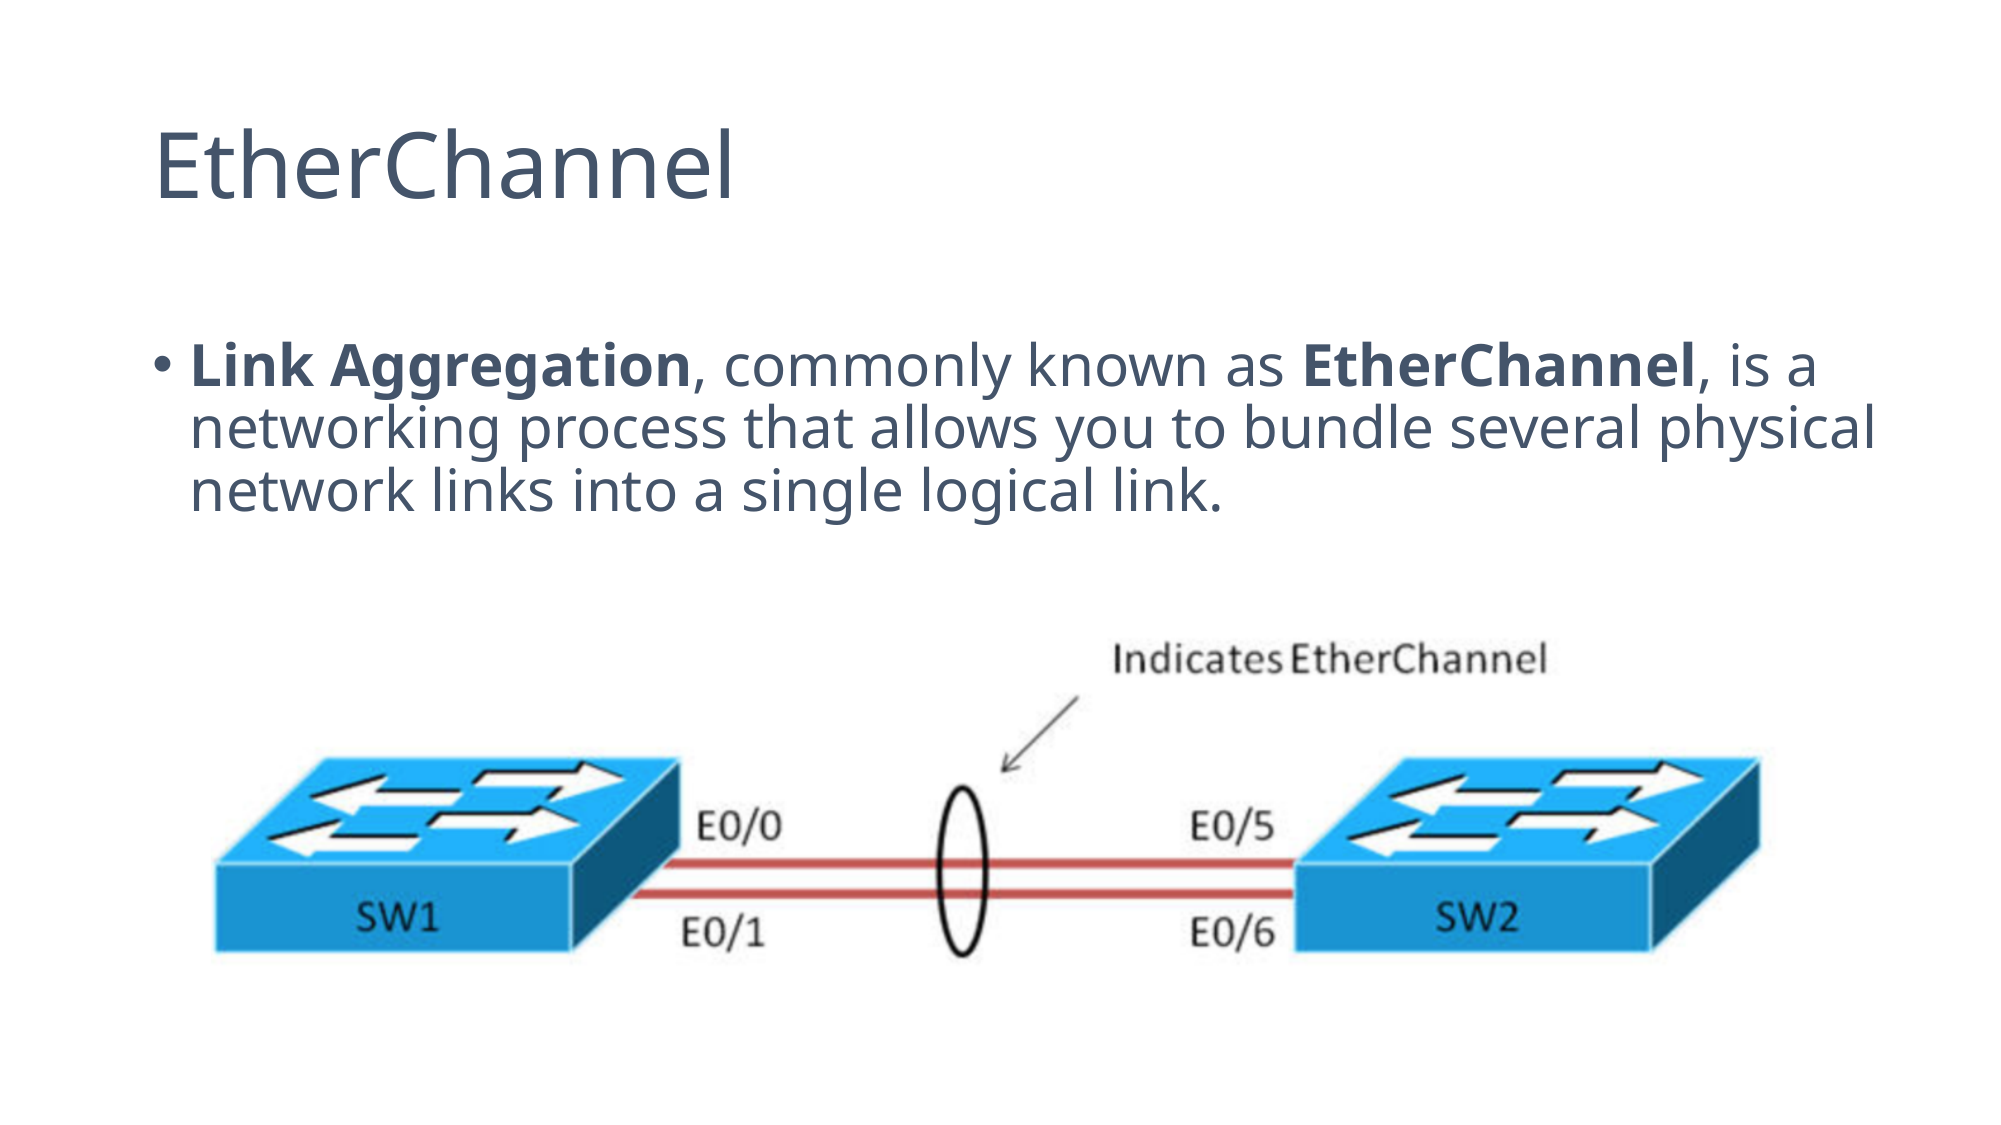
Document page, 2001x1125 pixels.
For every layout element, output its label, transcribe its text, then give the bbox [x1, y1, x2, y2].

title EtherChannel [137, 59, 1863, 278]
picture [210, 618, 1790, 997]
list Link Aggregation, commonly known as EtherChannel, is a networking process that allows you to bundle several physical network links into a single logical link. [137, 328, 1973, 546]
